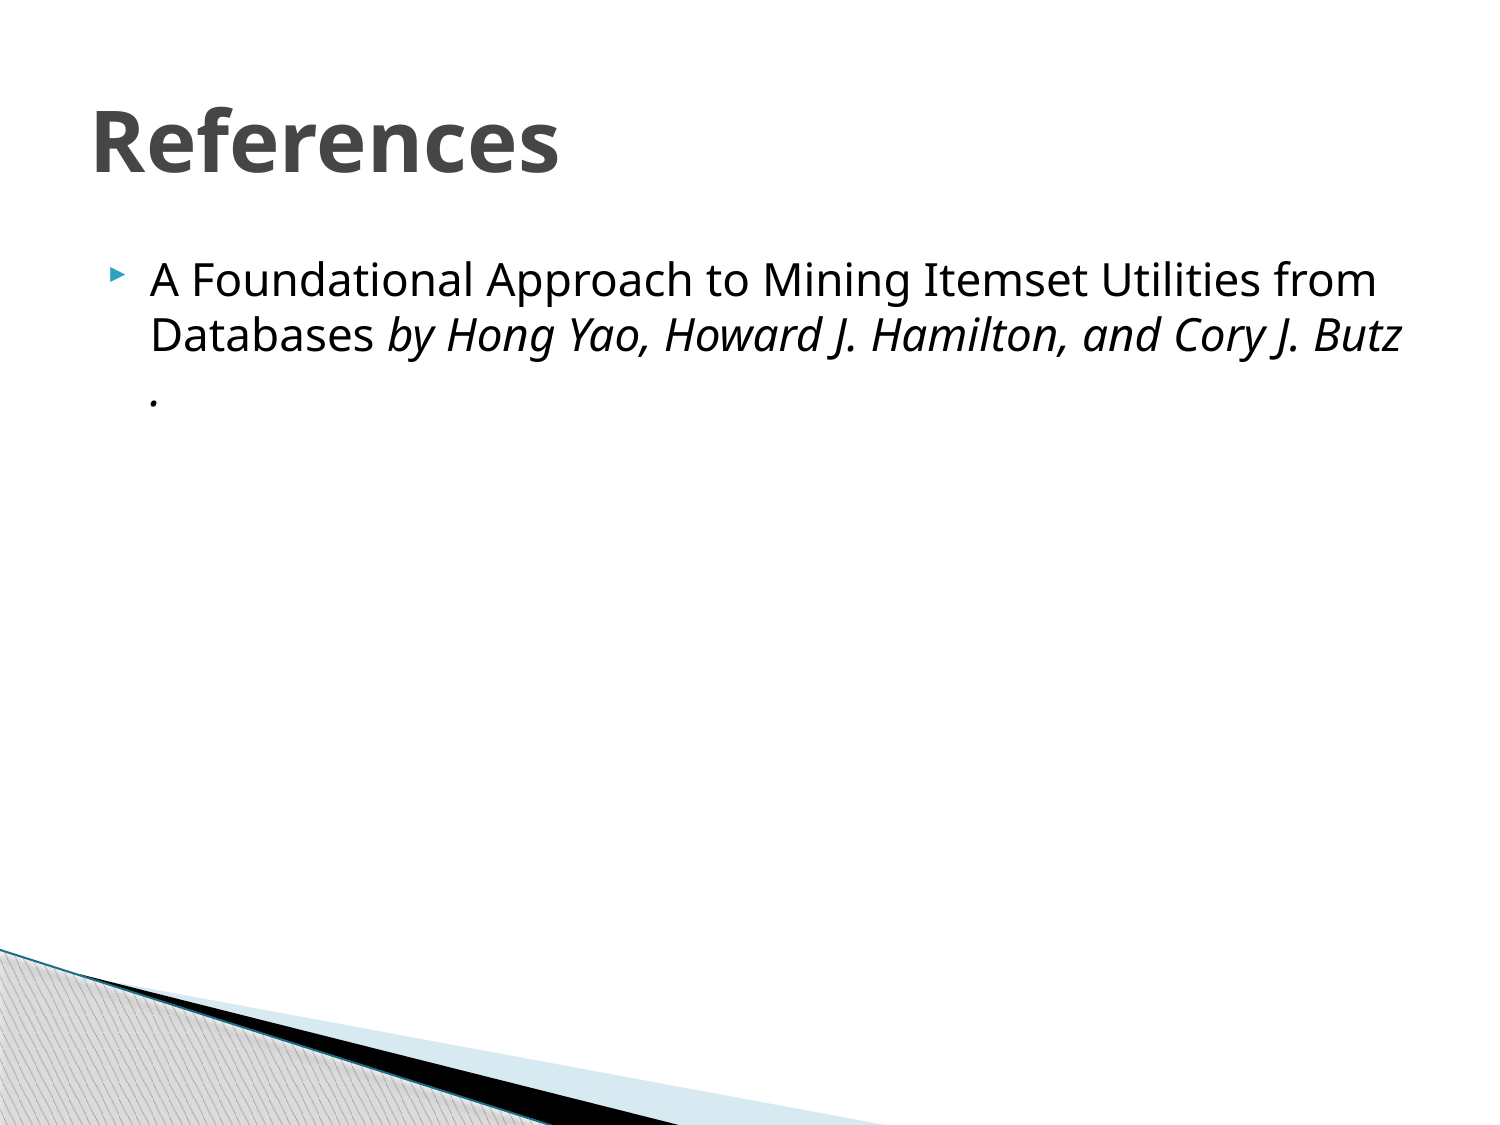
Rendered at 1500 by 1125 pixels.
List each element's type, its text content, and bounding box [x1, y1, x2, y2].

list A Foundational Approach to Mining Itemset Utilities from Databases by Hong Yao, Howard J. Hamilton, and Cory J. Butz . [75, 243, 1425, 986]
title References [75, 45, 1425, 233]
